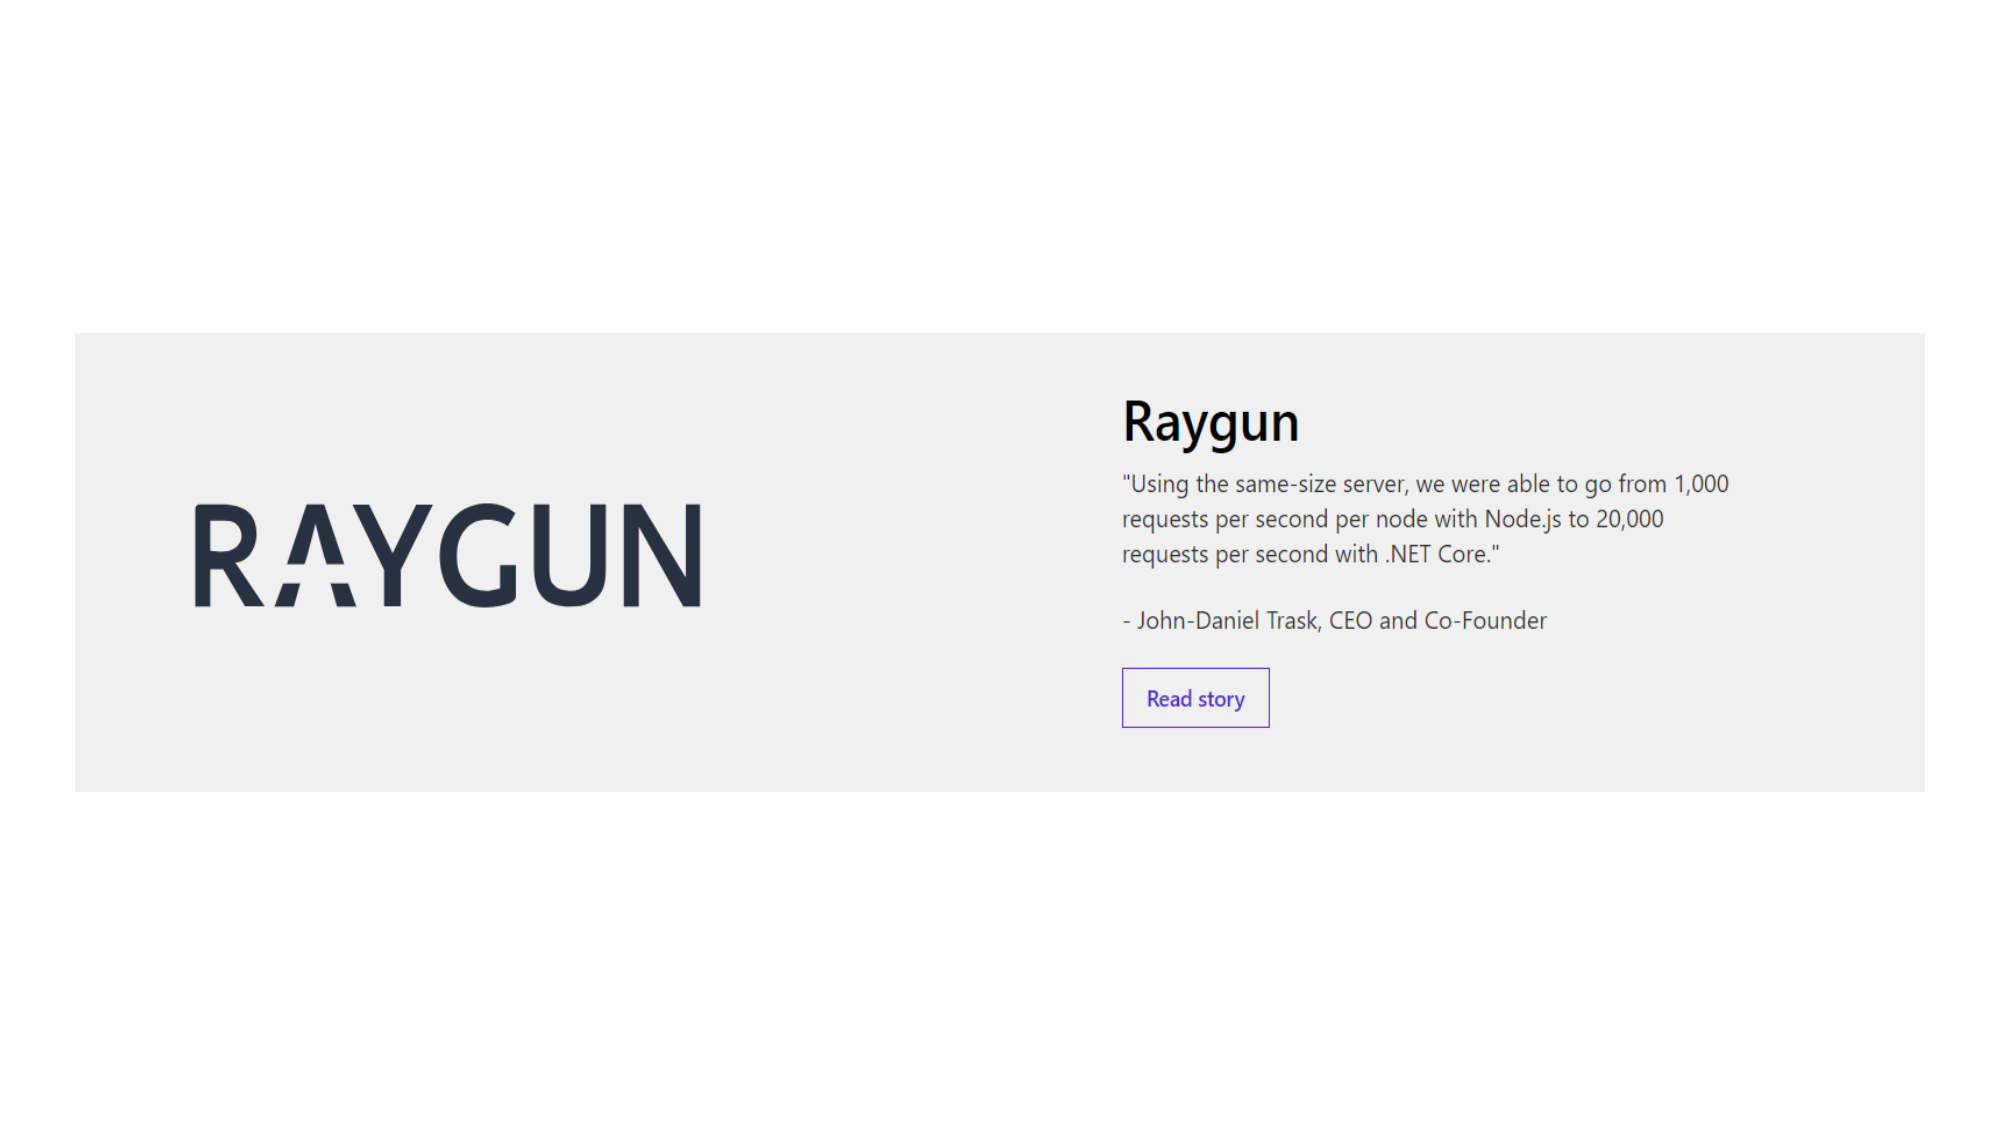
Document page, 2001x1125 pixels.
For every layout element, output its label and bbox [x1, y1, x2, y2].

picture [75, 333, 1925, 792]
